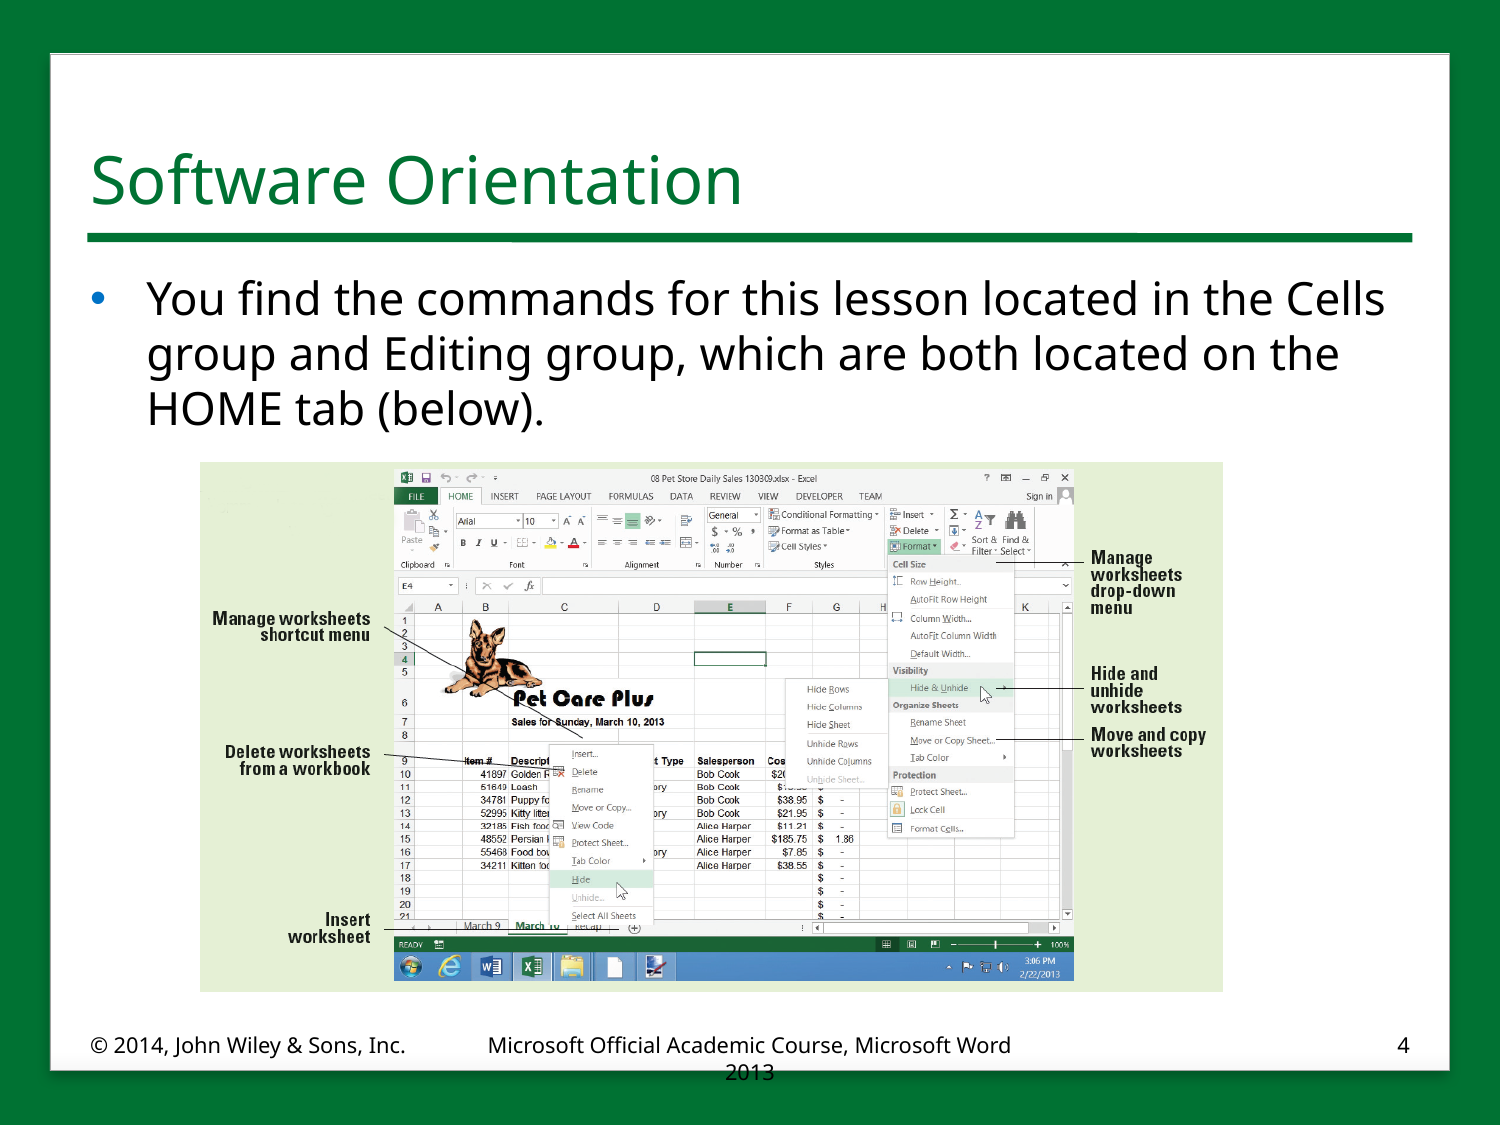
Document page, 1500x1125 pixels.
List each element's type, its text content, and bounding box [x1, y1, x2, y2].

footer Microsoft Official Academic Course, Microsoft Word 2013 [449, 1024, 1051, 1103]
title Software Orientation [74, 74, 1426, 226]
slide_number 4 [1074, 1024, 1426, 1103]
slide_number © 2014, John Wiley & Sons, Inc. [74, 1024, 426, 1103]
picture [199, 462, 1223, 992]
list You find the commands for this lesson located in the Cells group and Editing group, which are both located on the HOME tab (below). [75, 262, 1425, 1063]
